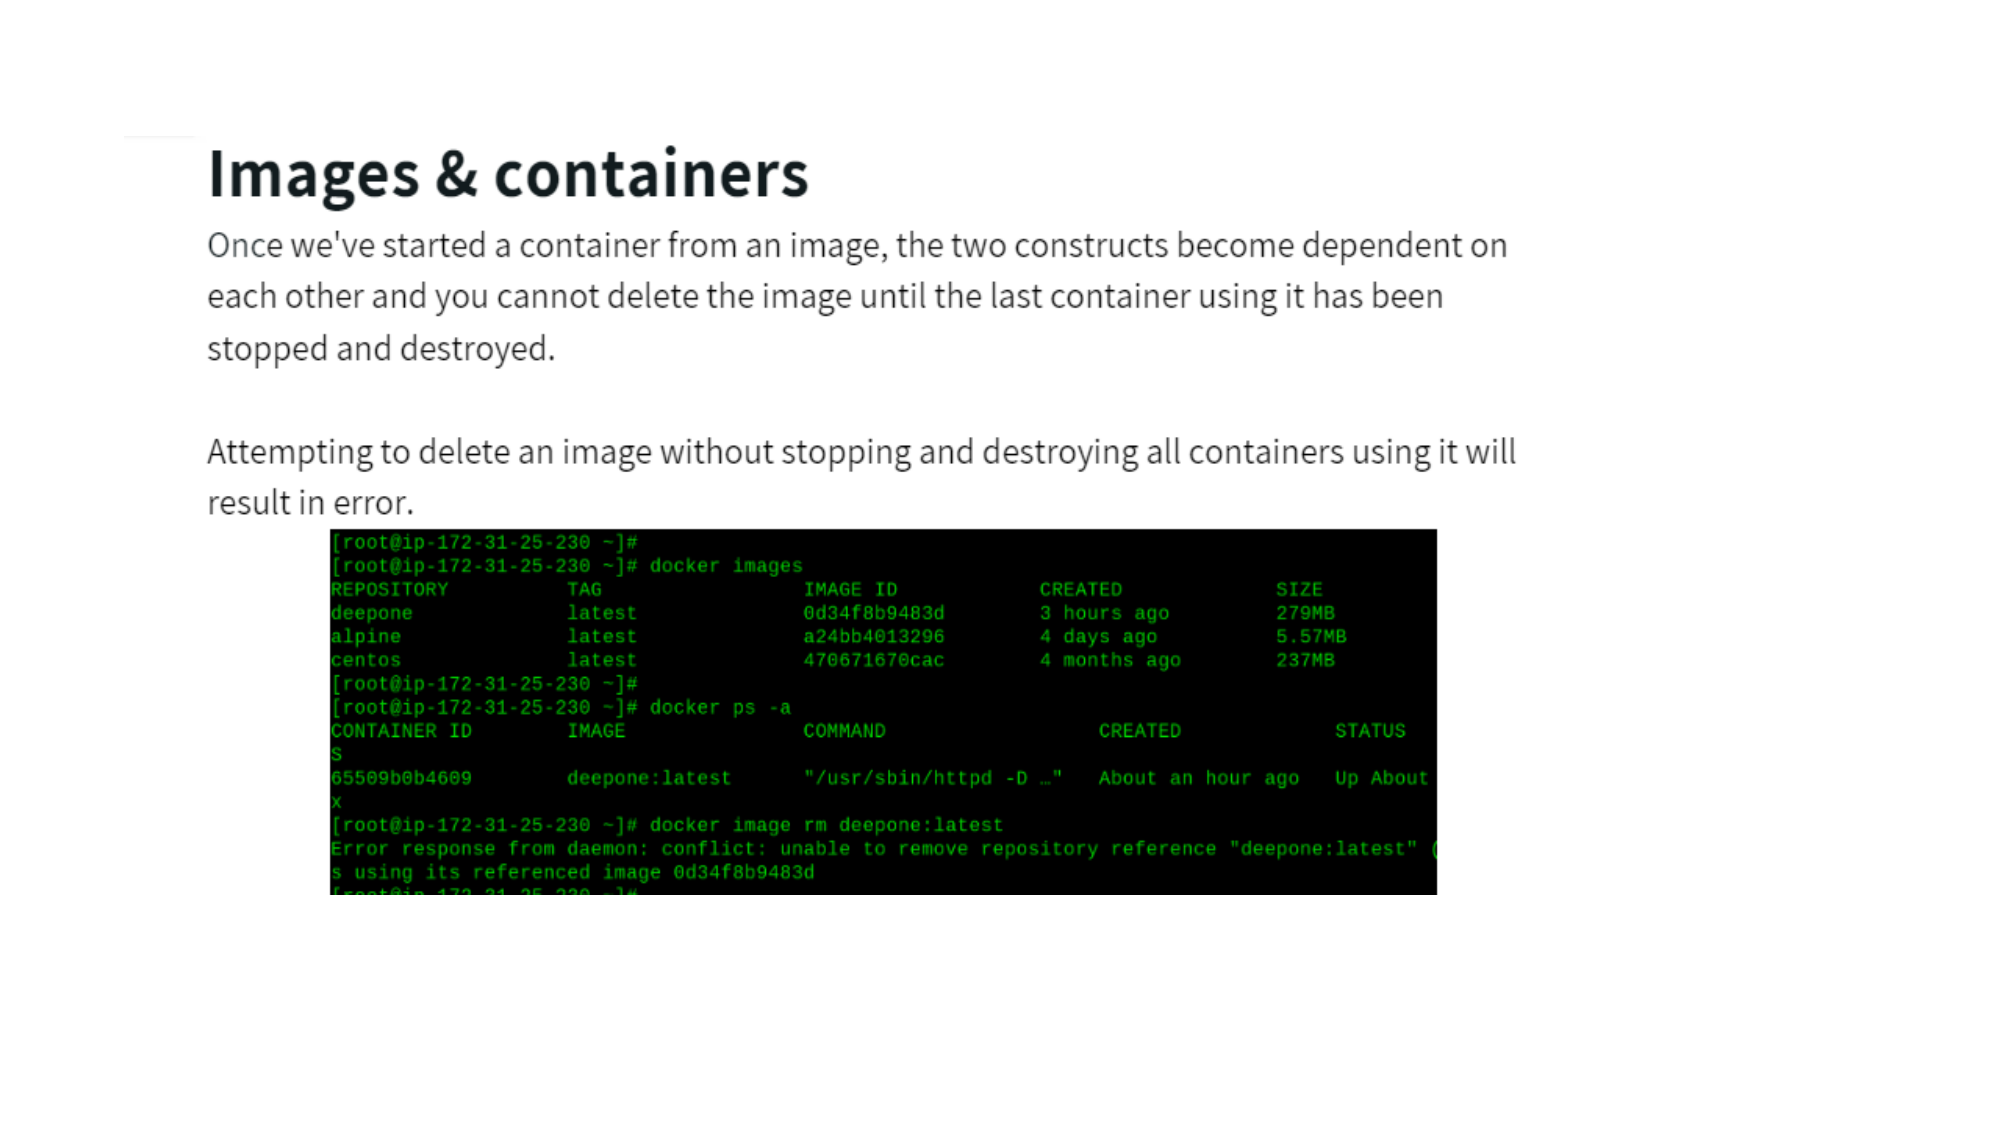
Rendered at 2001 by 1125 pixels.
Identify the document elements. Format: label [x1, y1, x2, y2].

picture [124, 136, 1650, 895]
